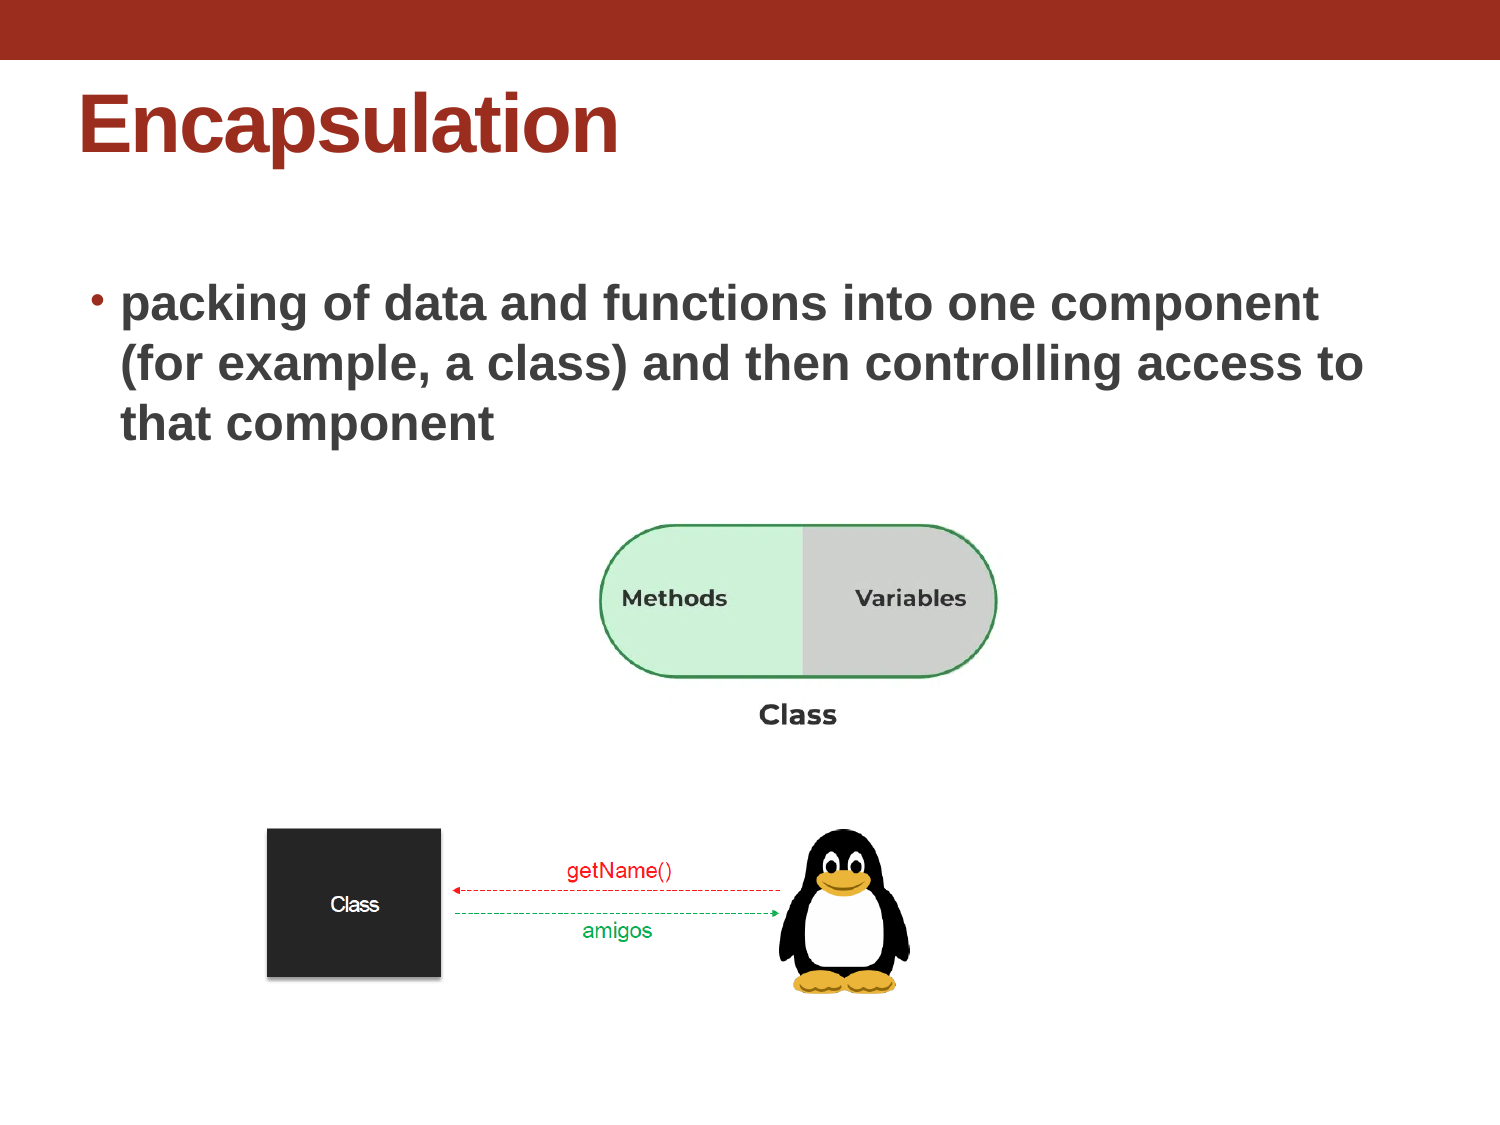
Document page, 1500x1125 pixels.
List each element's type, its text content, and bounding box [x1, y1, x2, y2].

list packing of data and functions into one component (for example, a class) and then controlling access to that component [75, 262, 1425, 1063]
picture [237, 774, 934, 1033]
title Encapsulation [62, 37, 1413, 200]
picture [585, 505, 1029, 744]
